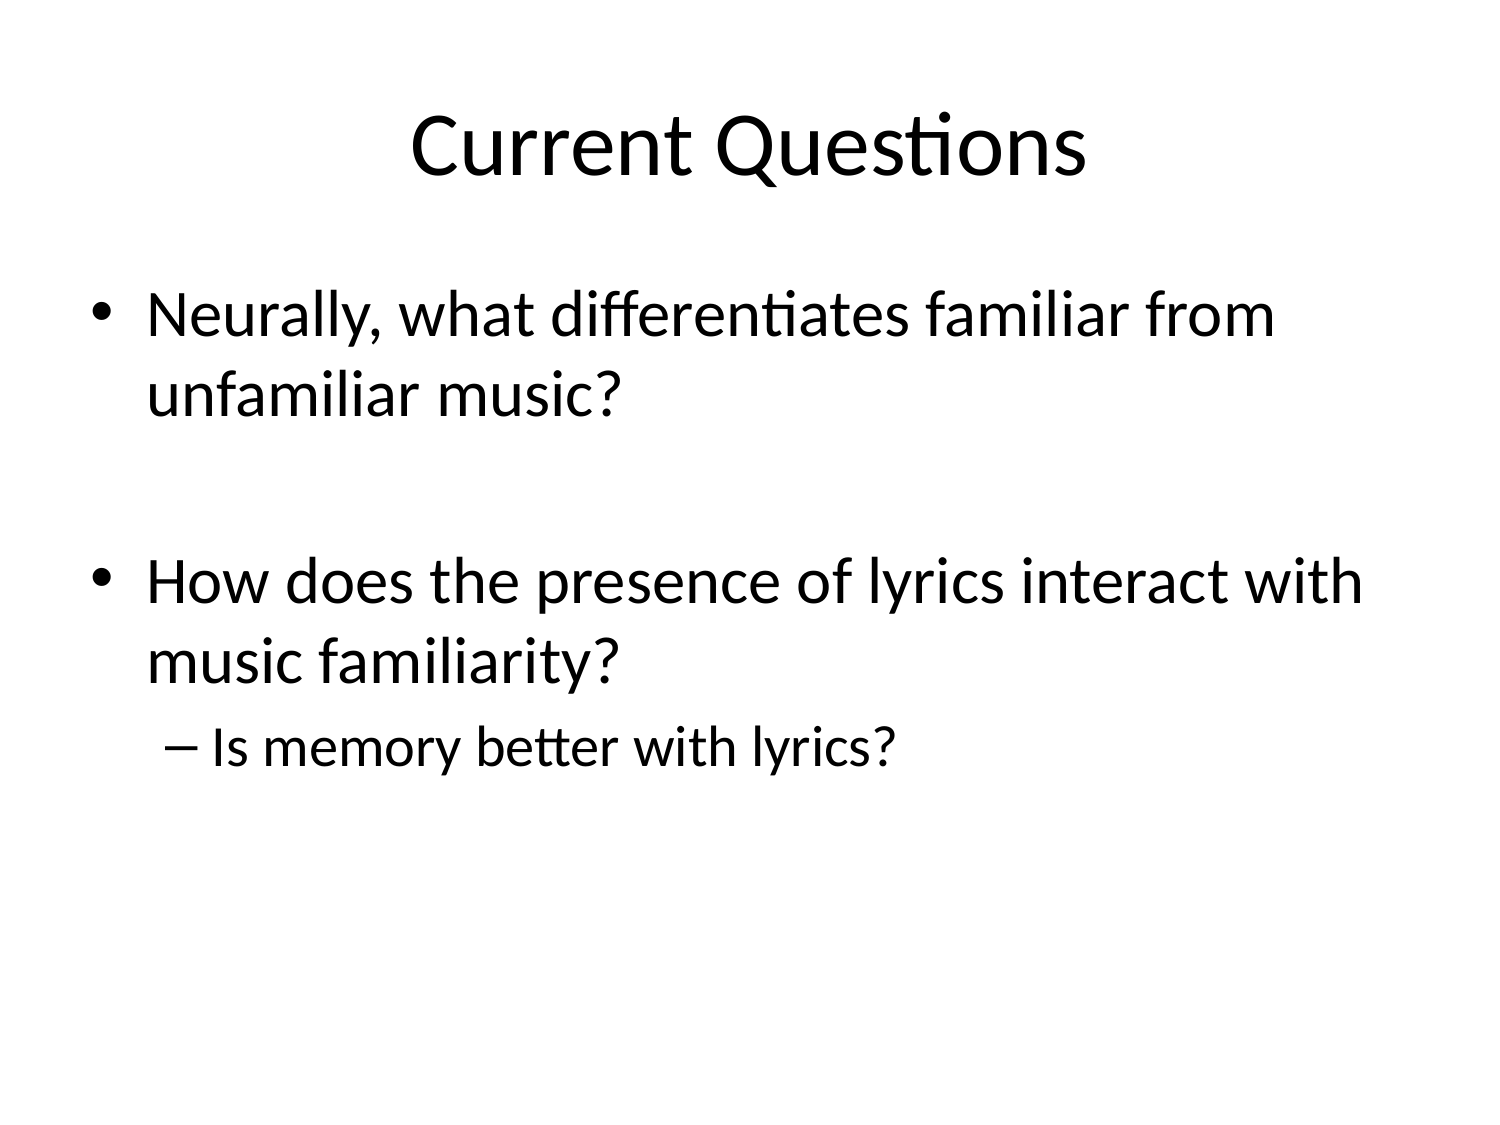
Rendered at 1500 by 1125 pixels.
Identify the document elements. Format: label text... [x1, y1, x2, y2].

list Neurally, what differentiates familiar from unfamiliar music? How does the presence of lyrics interact with music familiarity? Is memory better with lyrics? [75, 262, 1425, 1005]
title Current Questions [75, 45, 1425, 233]
